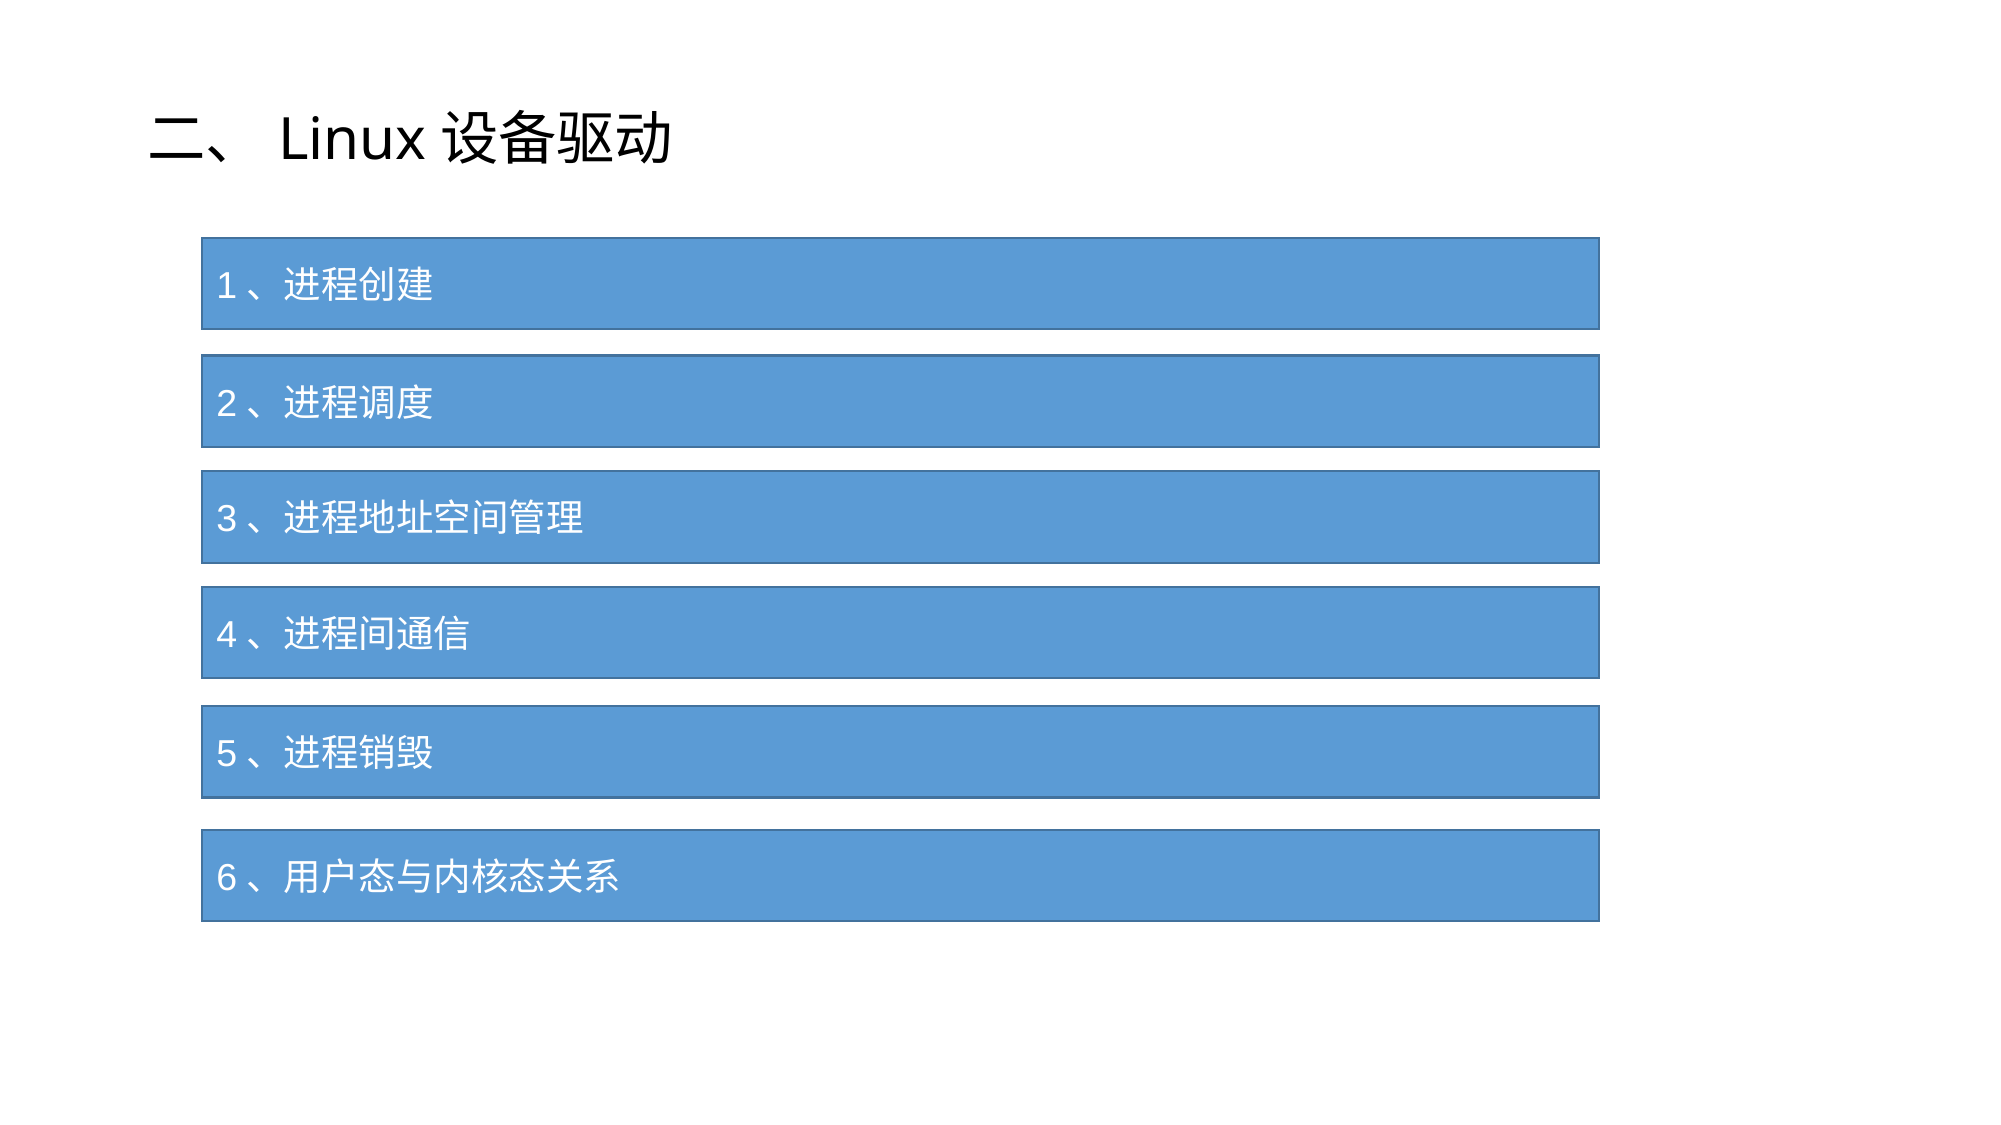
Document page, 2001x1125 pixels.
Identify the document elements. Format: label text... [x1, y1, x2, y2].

text_box 2、进程调度 [201, 354, 1600, 448]
text_box 4、进程间通信 [201, 586, 1600, 679]
text_box 6、用户态与内核态关系 [201, 829, 1600, 922]
text_box 1、进程创建 [201, 237, 1600, 330]
text_box 5、进程销毁 [201, 705, 1600, 799]
title 二、Linux设备驱动 [132, 42, 1631, 179]
text_box 3、进程地址空间管理 [201, 470, 1600, 564]
